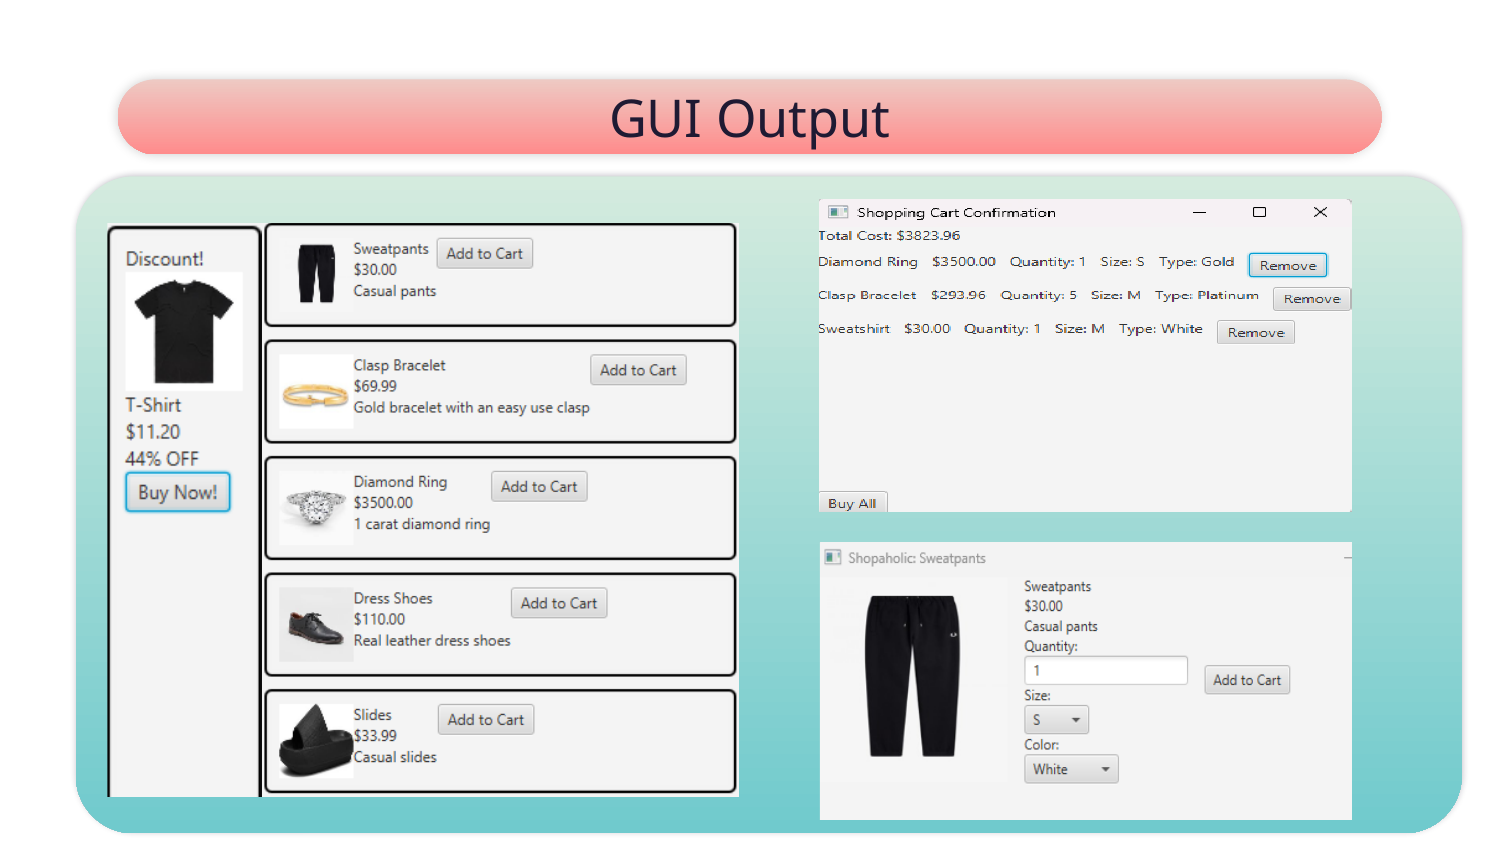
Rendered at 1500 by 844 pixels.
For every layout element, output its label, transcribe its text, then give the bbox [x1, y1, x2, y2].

picture [819, 199, 1353, 513]
picture [107, 222, 740, 797]
title GUI Output [370, 79, 1130, 155]
picture [819, 542, 1353, 821]
text_box [75, 176, 1462, 834]
